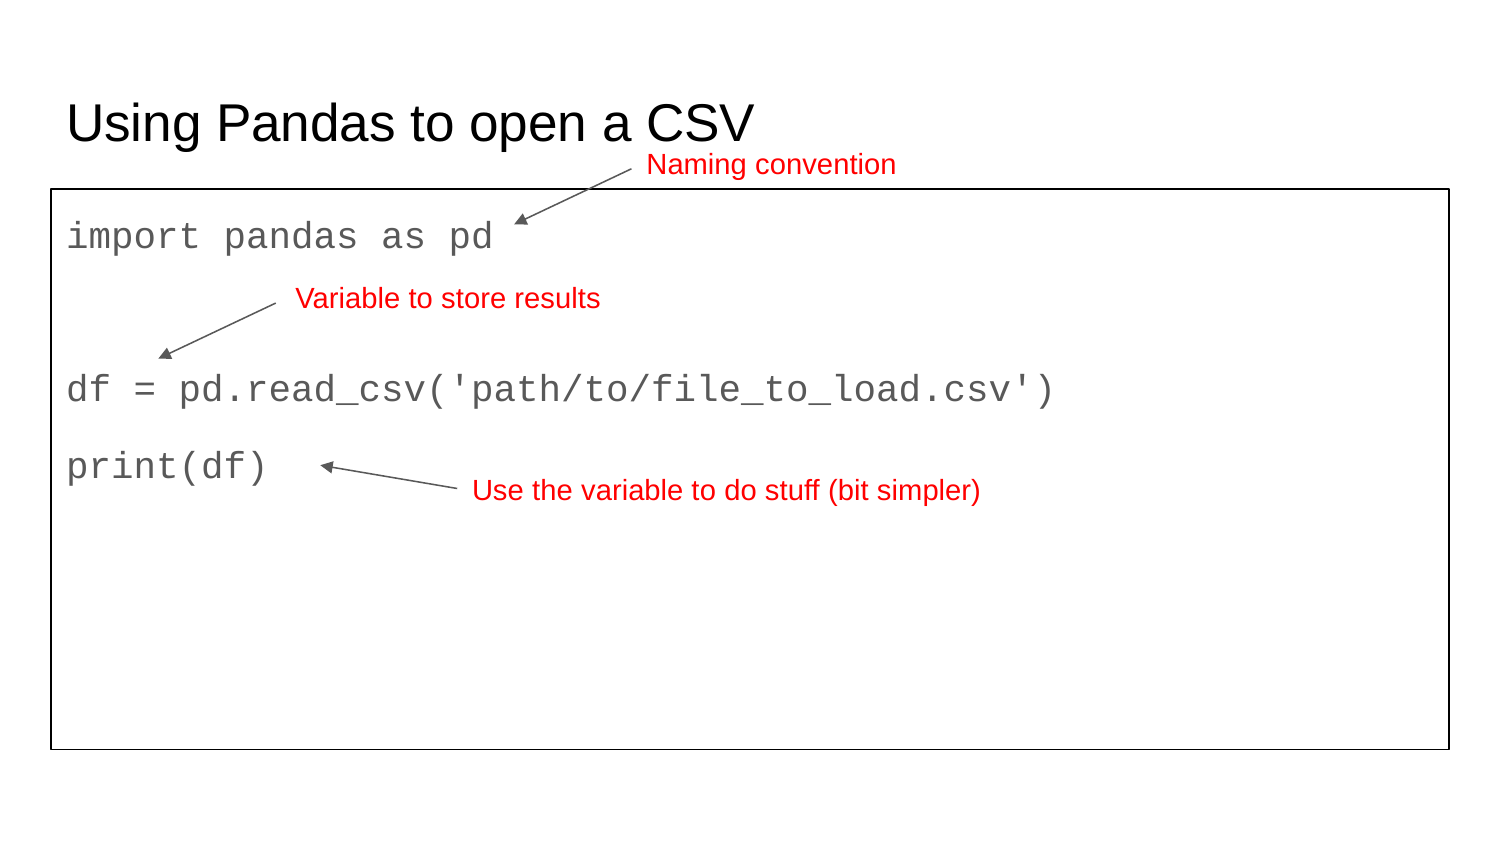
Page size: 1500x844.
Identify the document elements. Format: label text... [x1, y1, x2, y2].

text_box Variable to store results [280, 264, 656, 330]
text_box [158, 302, 276, 359]
list import pandas as pd df = pd.read_csv('path/to/file_to_load.csv') print(df) [51, 189, 1449, 750]
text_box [513, 168, 632, 225]
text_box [320, 464, 458, 490]
text_box Naming convention [631, 129, 1007, 195]
text_box Use the variable to do stuff (bit simpler) [457, 456, 1055, 521]
title Using Pandas to open a CSV [51, 72, 1449, 167]
